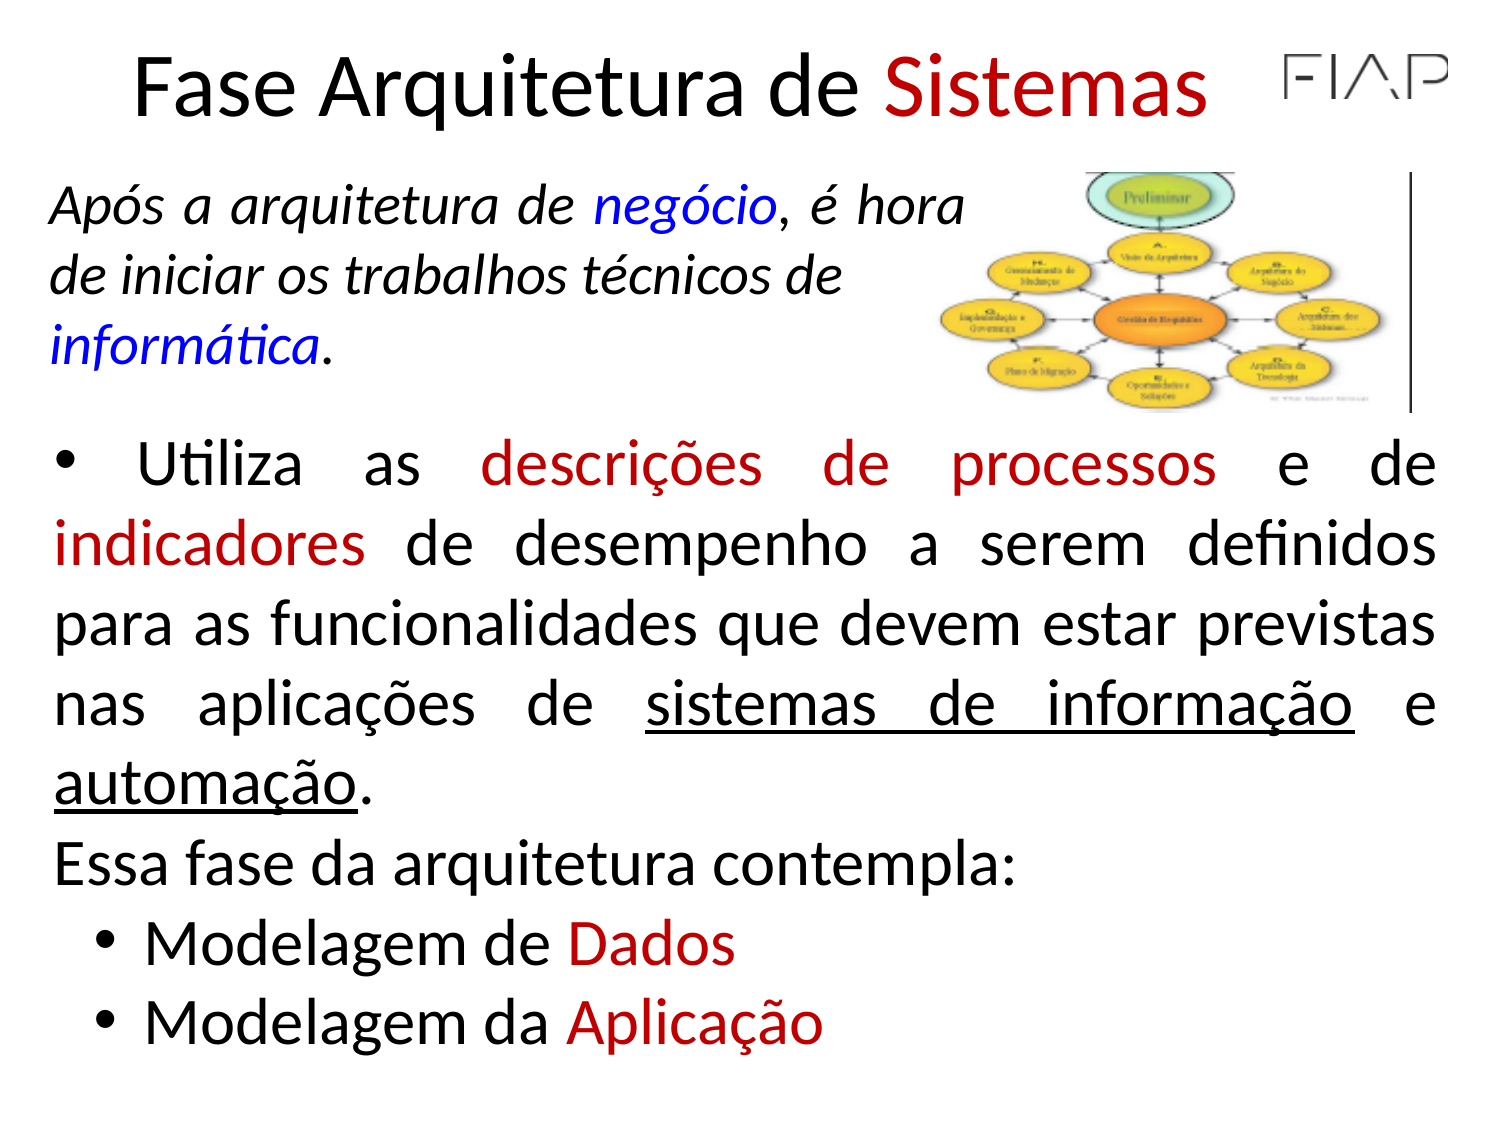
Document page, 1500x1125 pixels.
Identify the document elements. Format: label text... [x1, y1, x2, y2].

picture [935, 172, 1412, 414]
picture [1283, 53, 1449, 99]
text_box Utiliza as descrições de processos e de indicadores de desempenho a serem definidos para as funcionalidades que devem estar previstas nas aplicações de sistemas de informação e automação. Essa fase da arquitetura contempla: Modelagem de Dados Modelagem da Aplicação [39, 411, 1453, 1066]
text_box Após a arquitetura de negócio, é hora de iniciar os trabalhos técnicos de informática. [34, 158, 982, 384]
title Fase Arquitetura de Sistemas [0, 0, 1347, 174]
